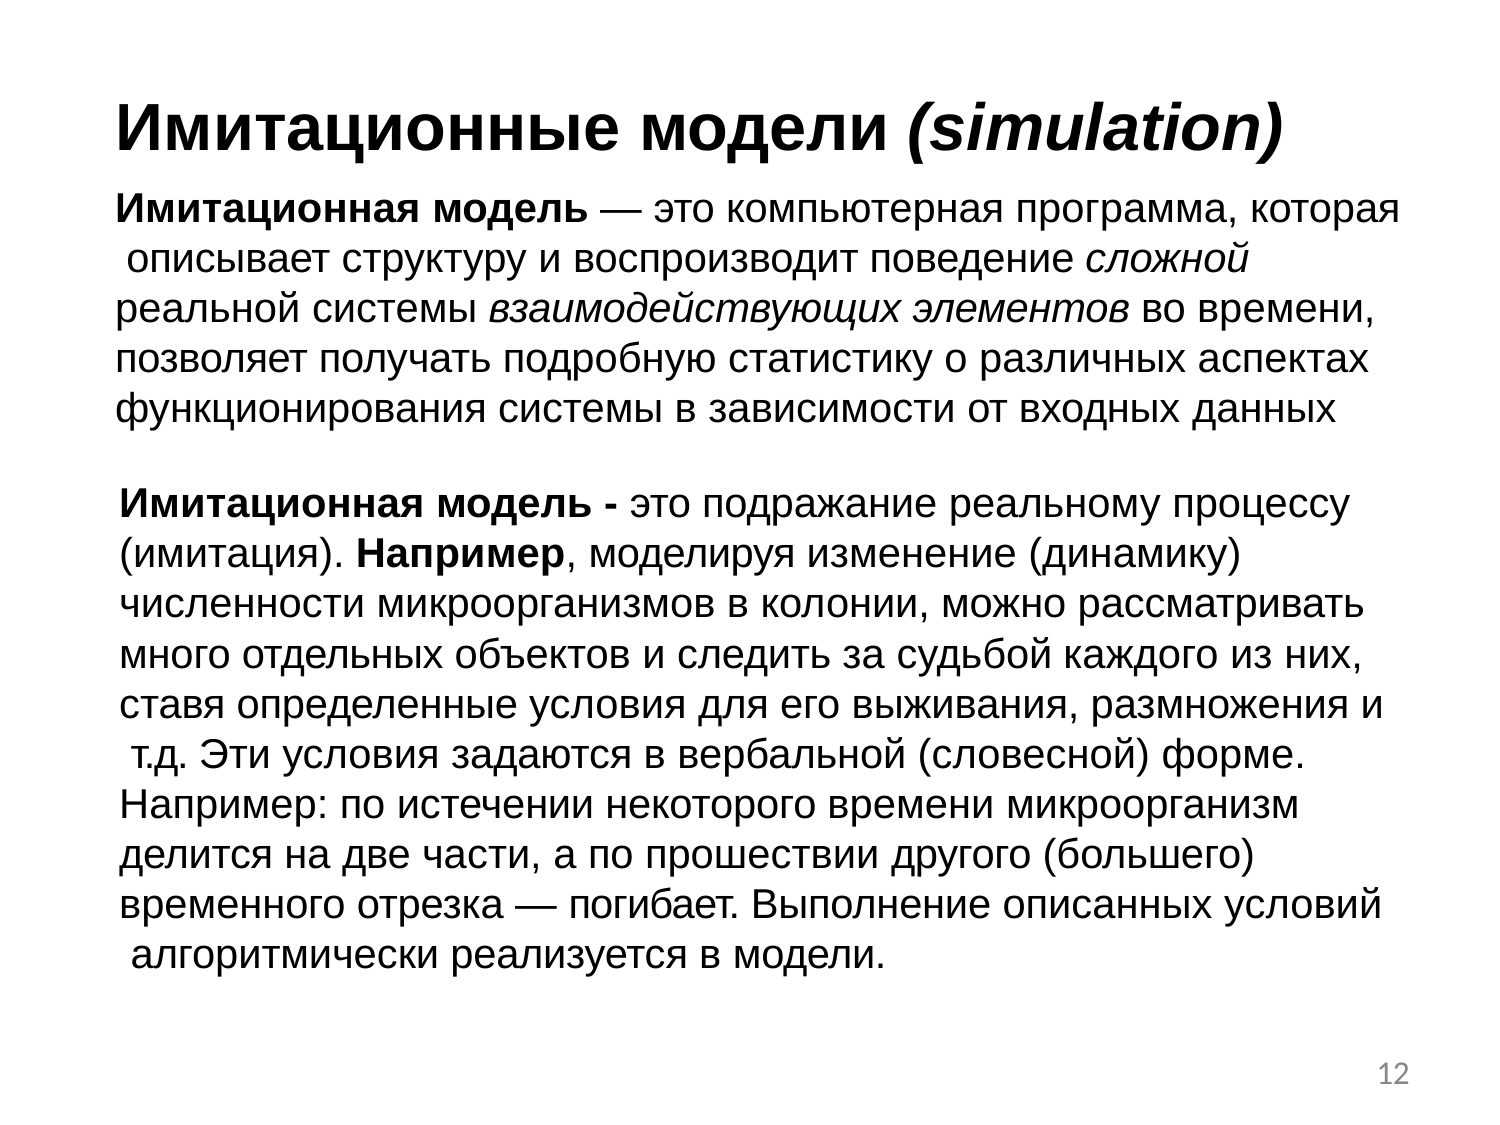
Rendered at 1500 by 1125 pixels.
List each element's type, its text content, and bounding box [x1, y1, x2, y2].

text_box Имитационная модель — это компьютерная программа, которая описывает структуру и воспроизводит поведение сложной реальной системы взаимодействующих элементов во времени, позволяет получать подробную статистику о различных аспектах функционирования системы в зависимости от входных данных Имитационная модель - это подражание реальному процессу (имитация). Например, моделируя изменение (динамику) численности микроорганизмов в колонии, можно рассматривать много отдельных объектов и следить за судьбой каждого из них, ставя определенные условия для его выживания, размножения и т.д. Эти условия задаются в вербальной (словесной) форме. Например: по истечении некоторого времени микроорганизм делится на две части, а по прошествии другого (большего) временного отрезка — погибает. Выполнение описанных условий алгоритмически реализуется в модели. [113, 180, 1404, 977]
title Имитационные модели (simulation) [88, 60, 1412, 272]
slide_number 12 [1372, 1057, 1415, 1125]
